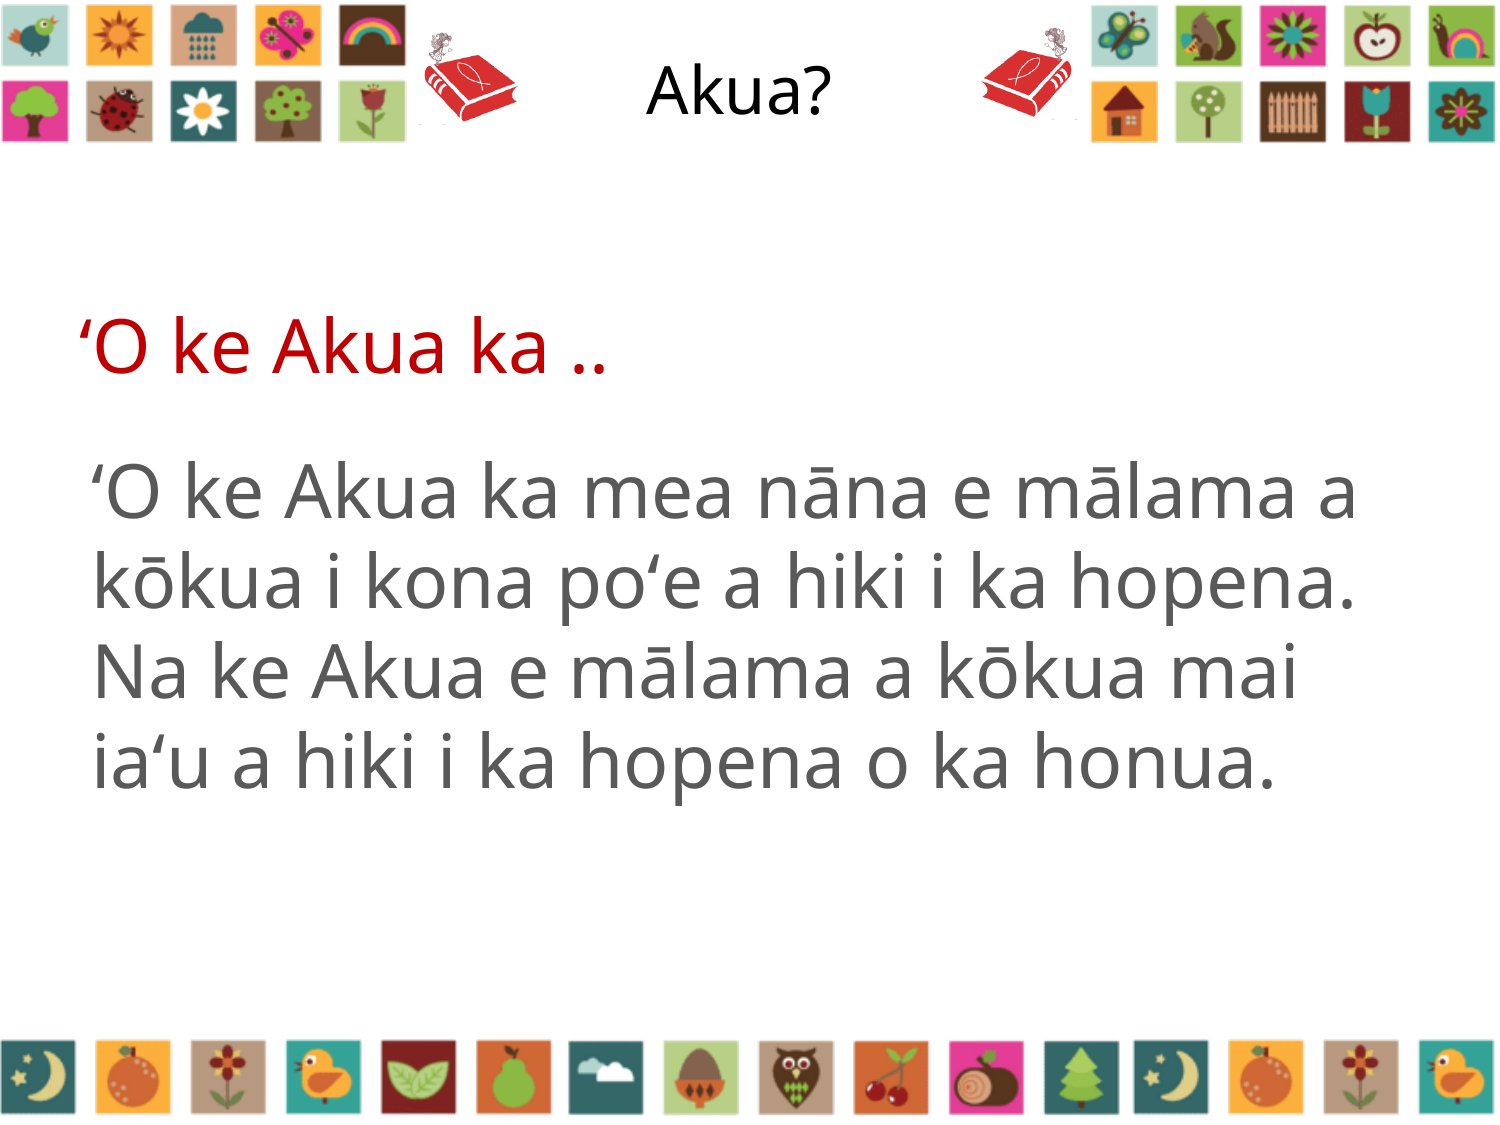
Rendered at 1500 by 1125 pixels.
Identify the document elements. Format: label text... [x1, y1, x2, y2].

text_box ʻO ke Akua ka mea nāna e mālama a kōkua i kona poʻe a hiki i ka hopena. Na ke Akua e mālama a kōkua mai iaʻu a hiki i ka hopena o ka honua. [76, 436, 1424, 812]
text_box Akua? [425, 40, 1078, 136]
picture [0, 3, 550, 150]
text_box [0, 1028, 1500, 1118]
text_box ʻO ke Akua ka .. [64, 290, 1412, 396]
picture [950, 3, 1500, 150]
